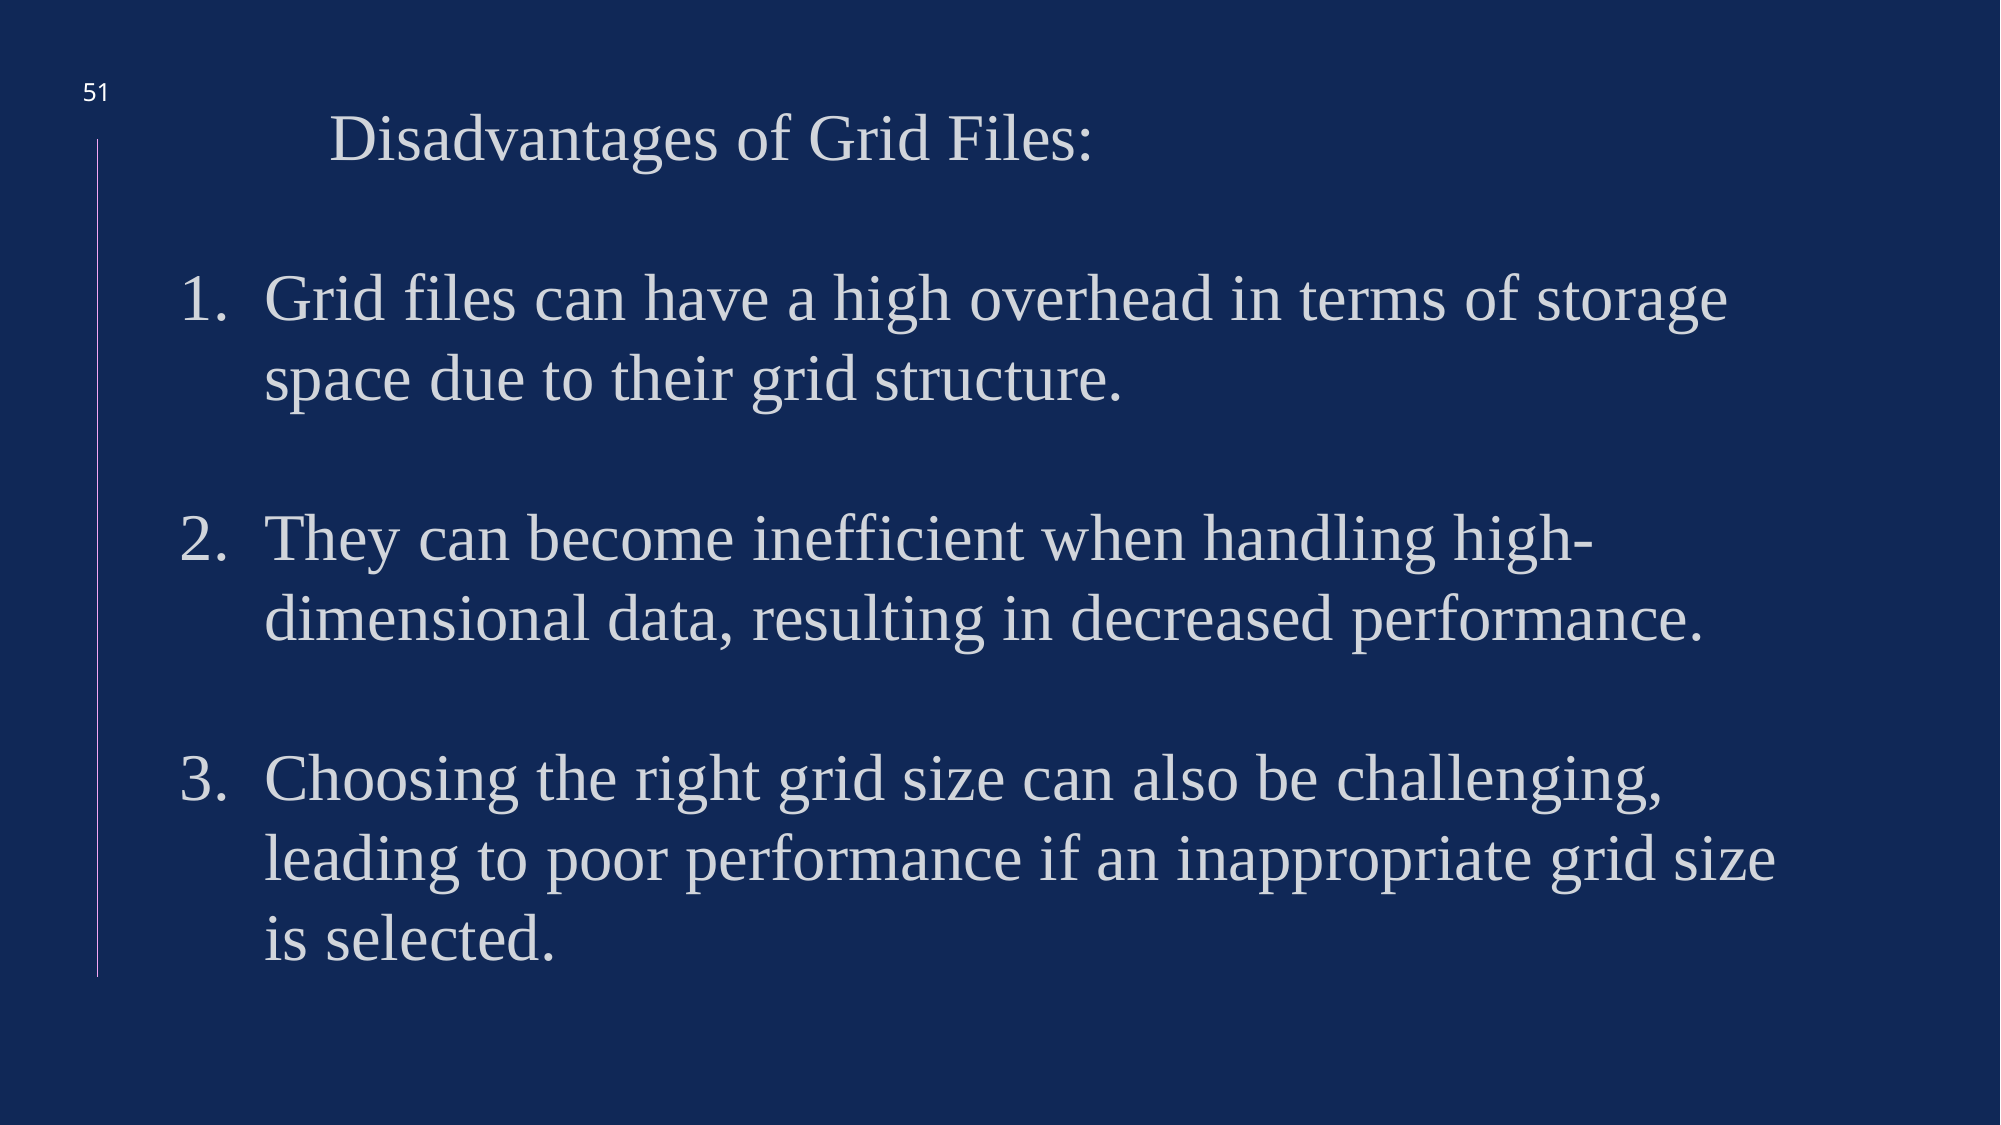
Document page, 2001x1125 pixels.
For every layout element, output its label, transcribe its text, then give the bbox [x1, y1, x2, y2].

text_box Disadvantages of Grid Files: Grid files can have a high overhead in terms of storage space due to their grid structure. They can become inefficient when handling high-dimensional data, resulting in decreased performance. Choosing the right grid size can also be challenging, leading to poor performance if an inappropriate grid size is selected. [165, 86, 1823, 981]
slide_number 51 [53, 67, 140, 119]
